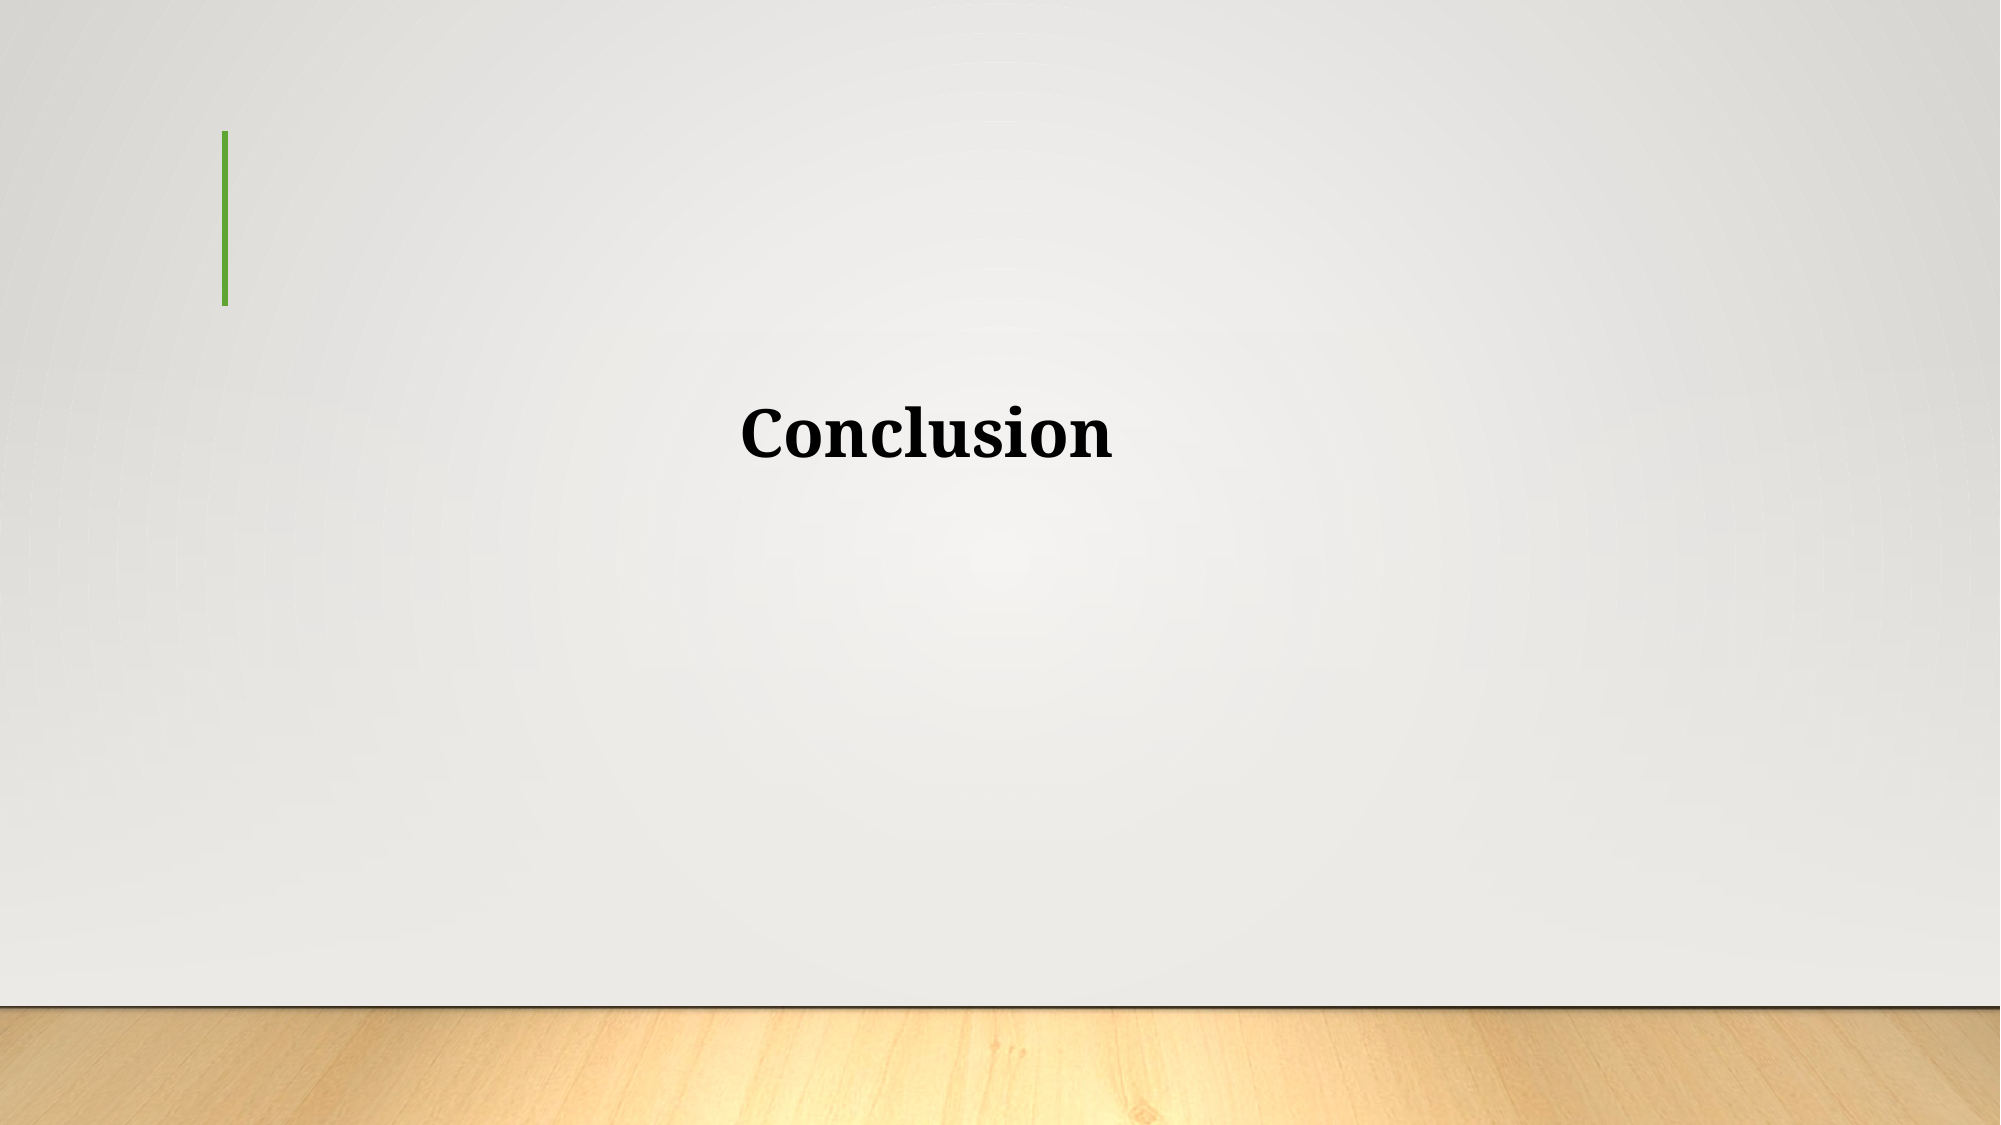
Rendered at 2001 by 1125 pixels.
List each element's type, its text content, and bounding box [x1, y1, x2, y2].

picture [0, 1006, 2000, 1125]
title Conclusion [145, 306, 1708, 480]
